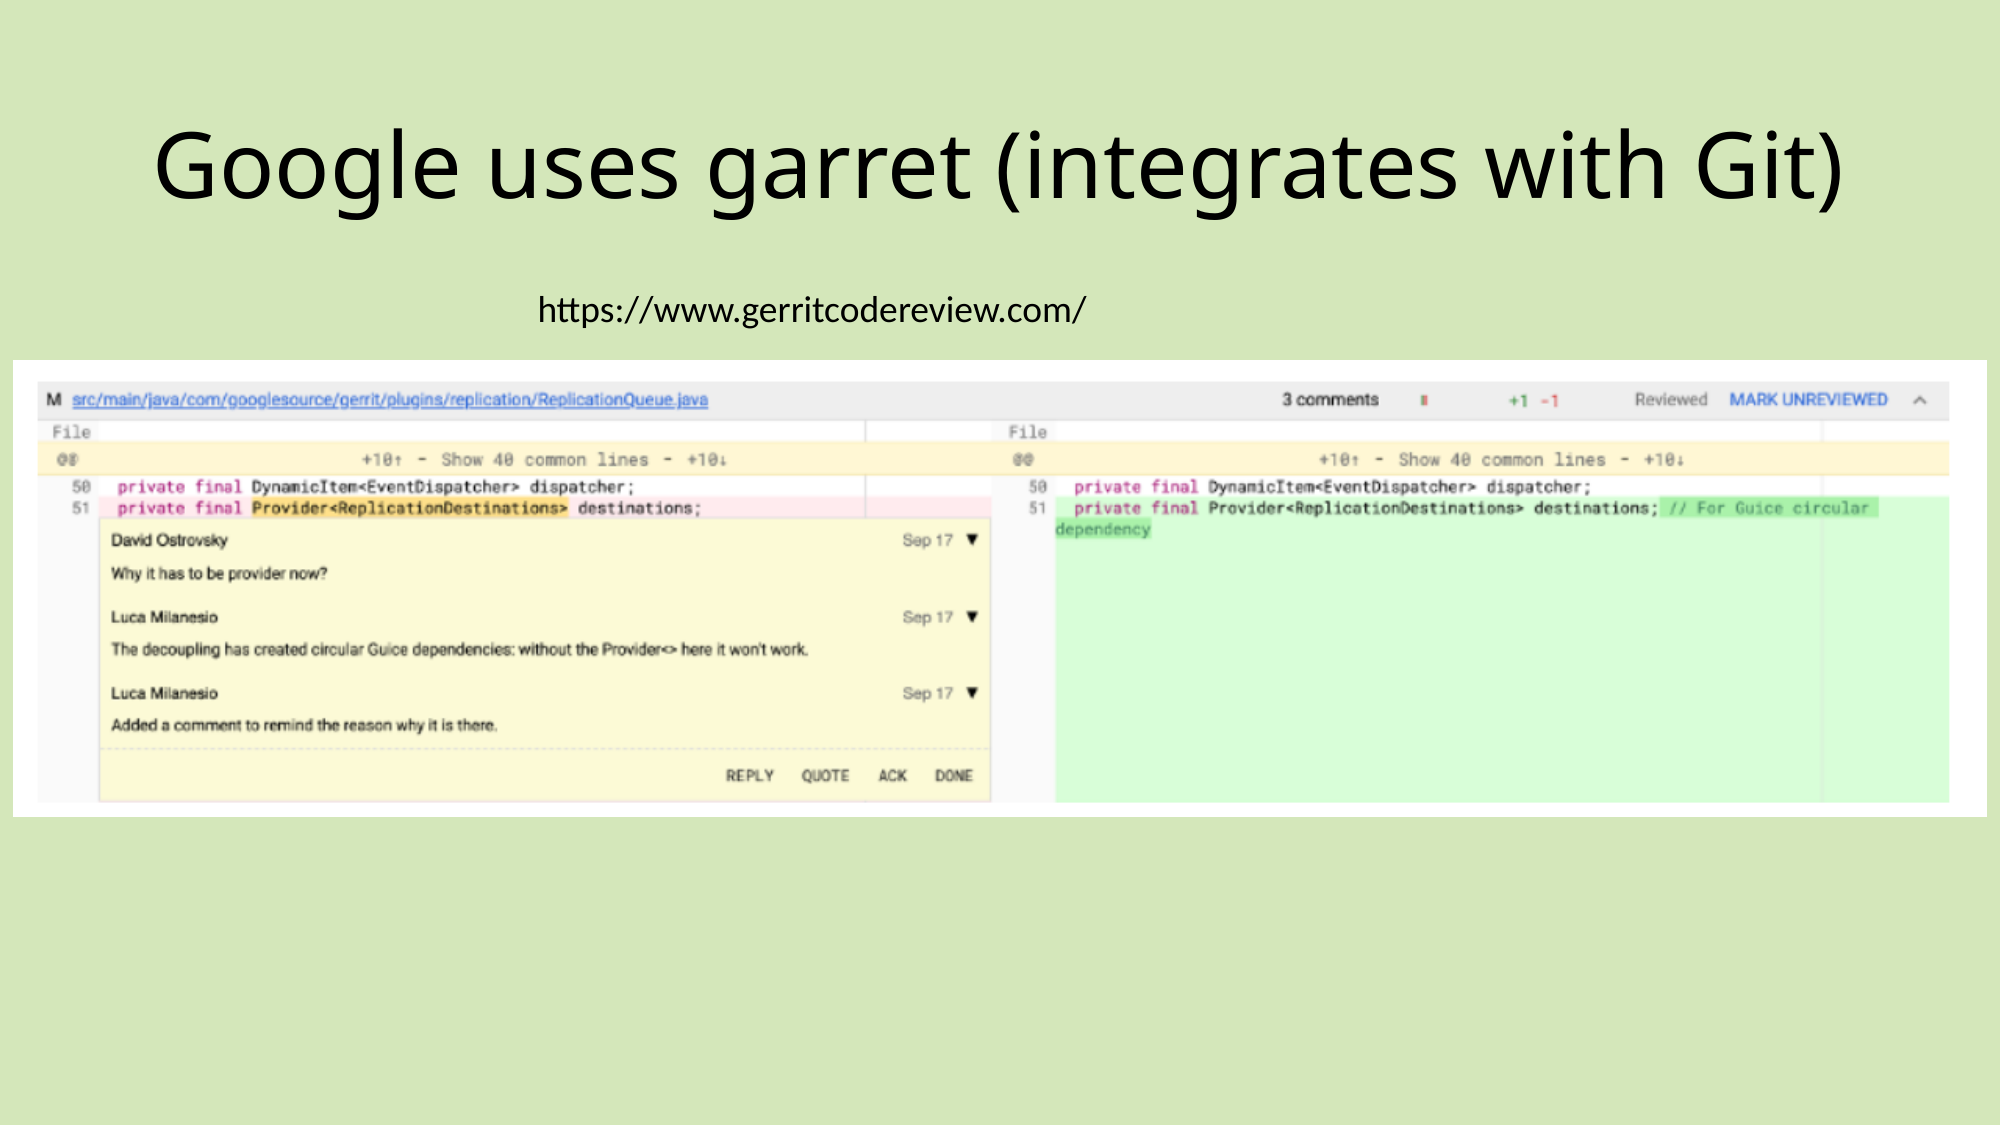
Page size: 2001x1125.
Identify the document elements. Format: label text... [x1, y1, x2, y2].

title Google uses garret (integrates with Git) [137, 59, 1863, 278]
text_box https://www.gerritcodereview.com/ [522, 277, 1523, 337]
picture [13, 359, 1987, 817]
